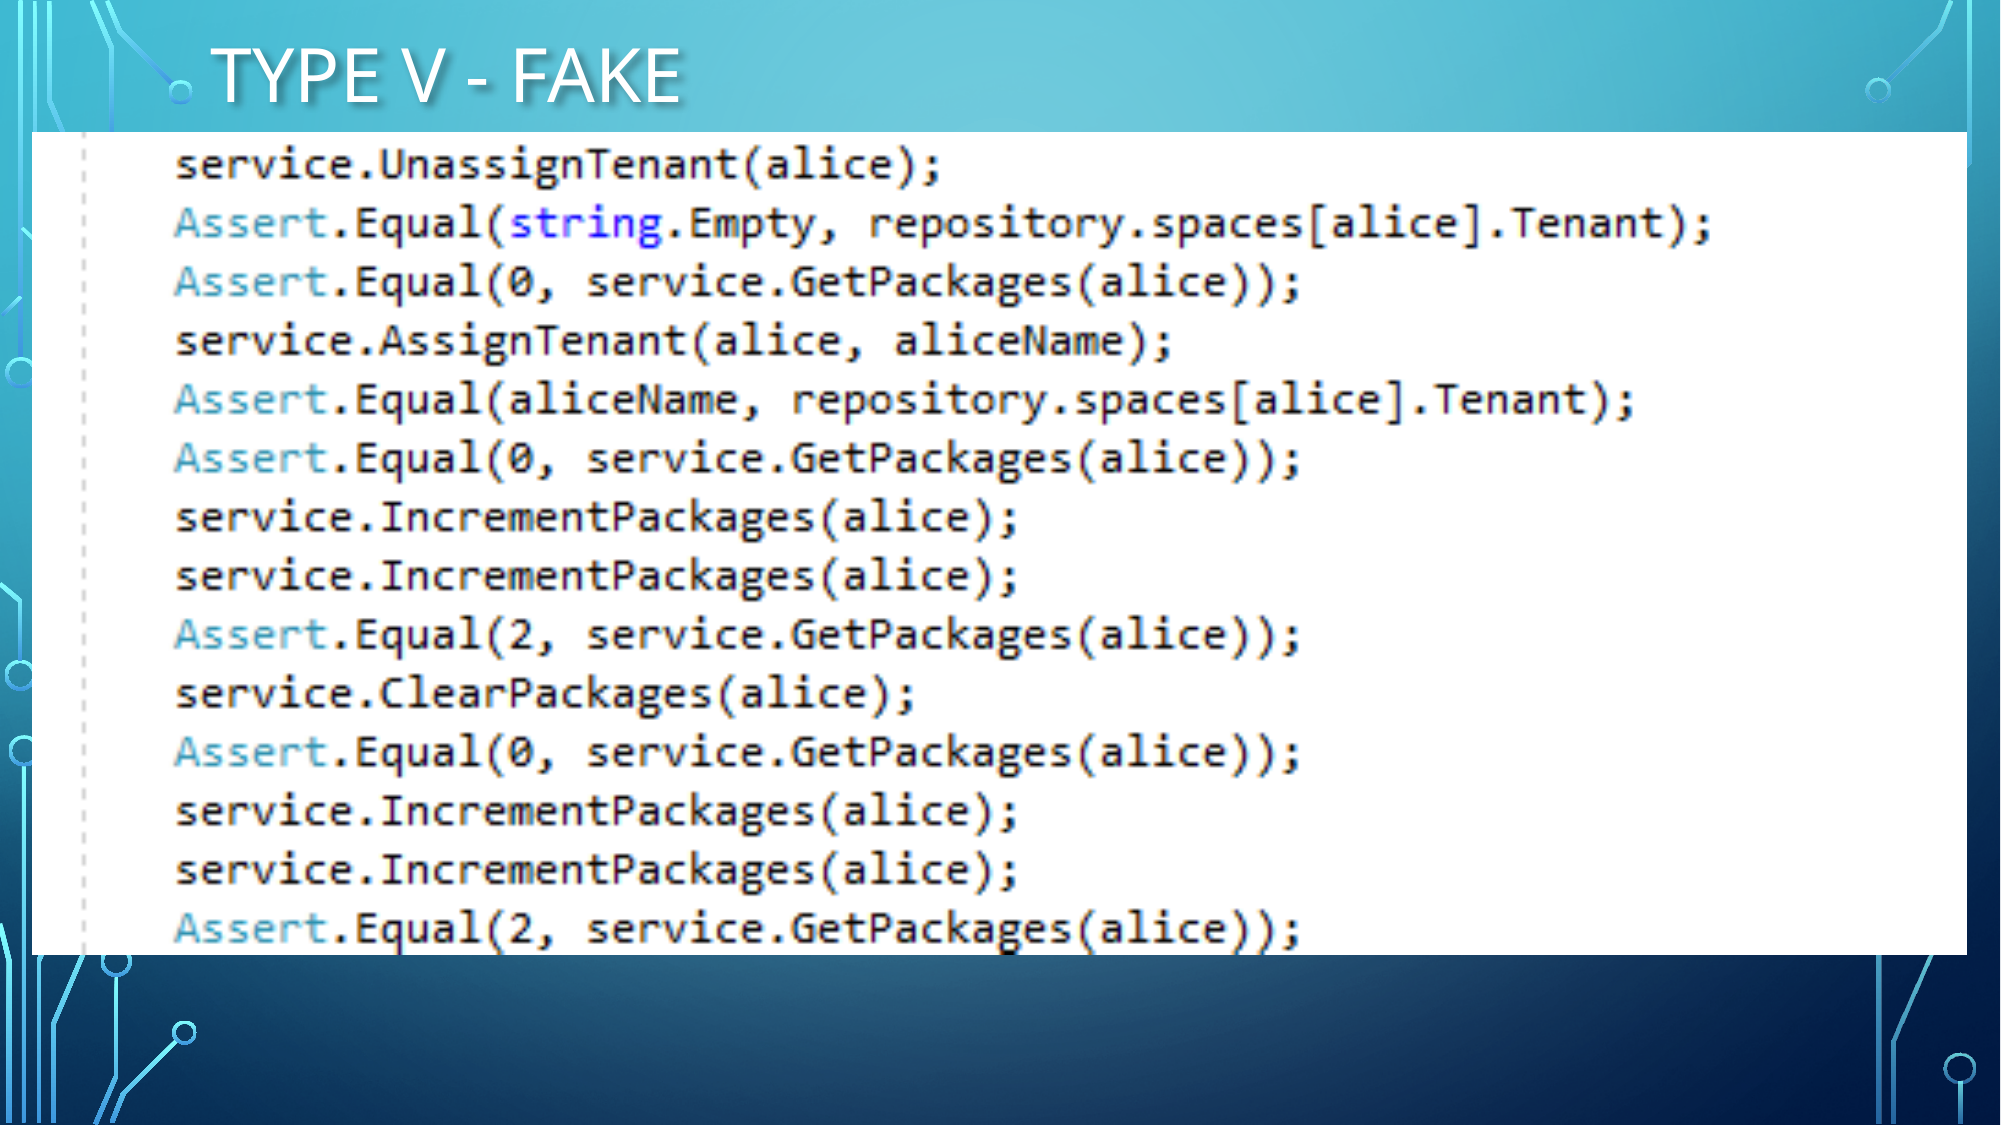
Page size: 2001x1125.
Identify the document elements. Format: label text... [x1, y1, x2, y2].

title Type V - Fake [195, 24, 1854, 132]
picture [32, 132, 1967, 955]
